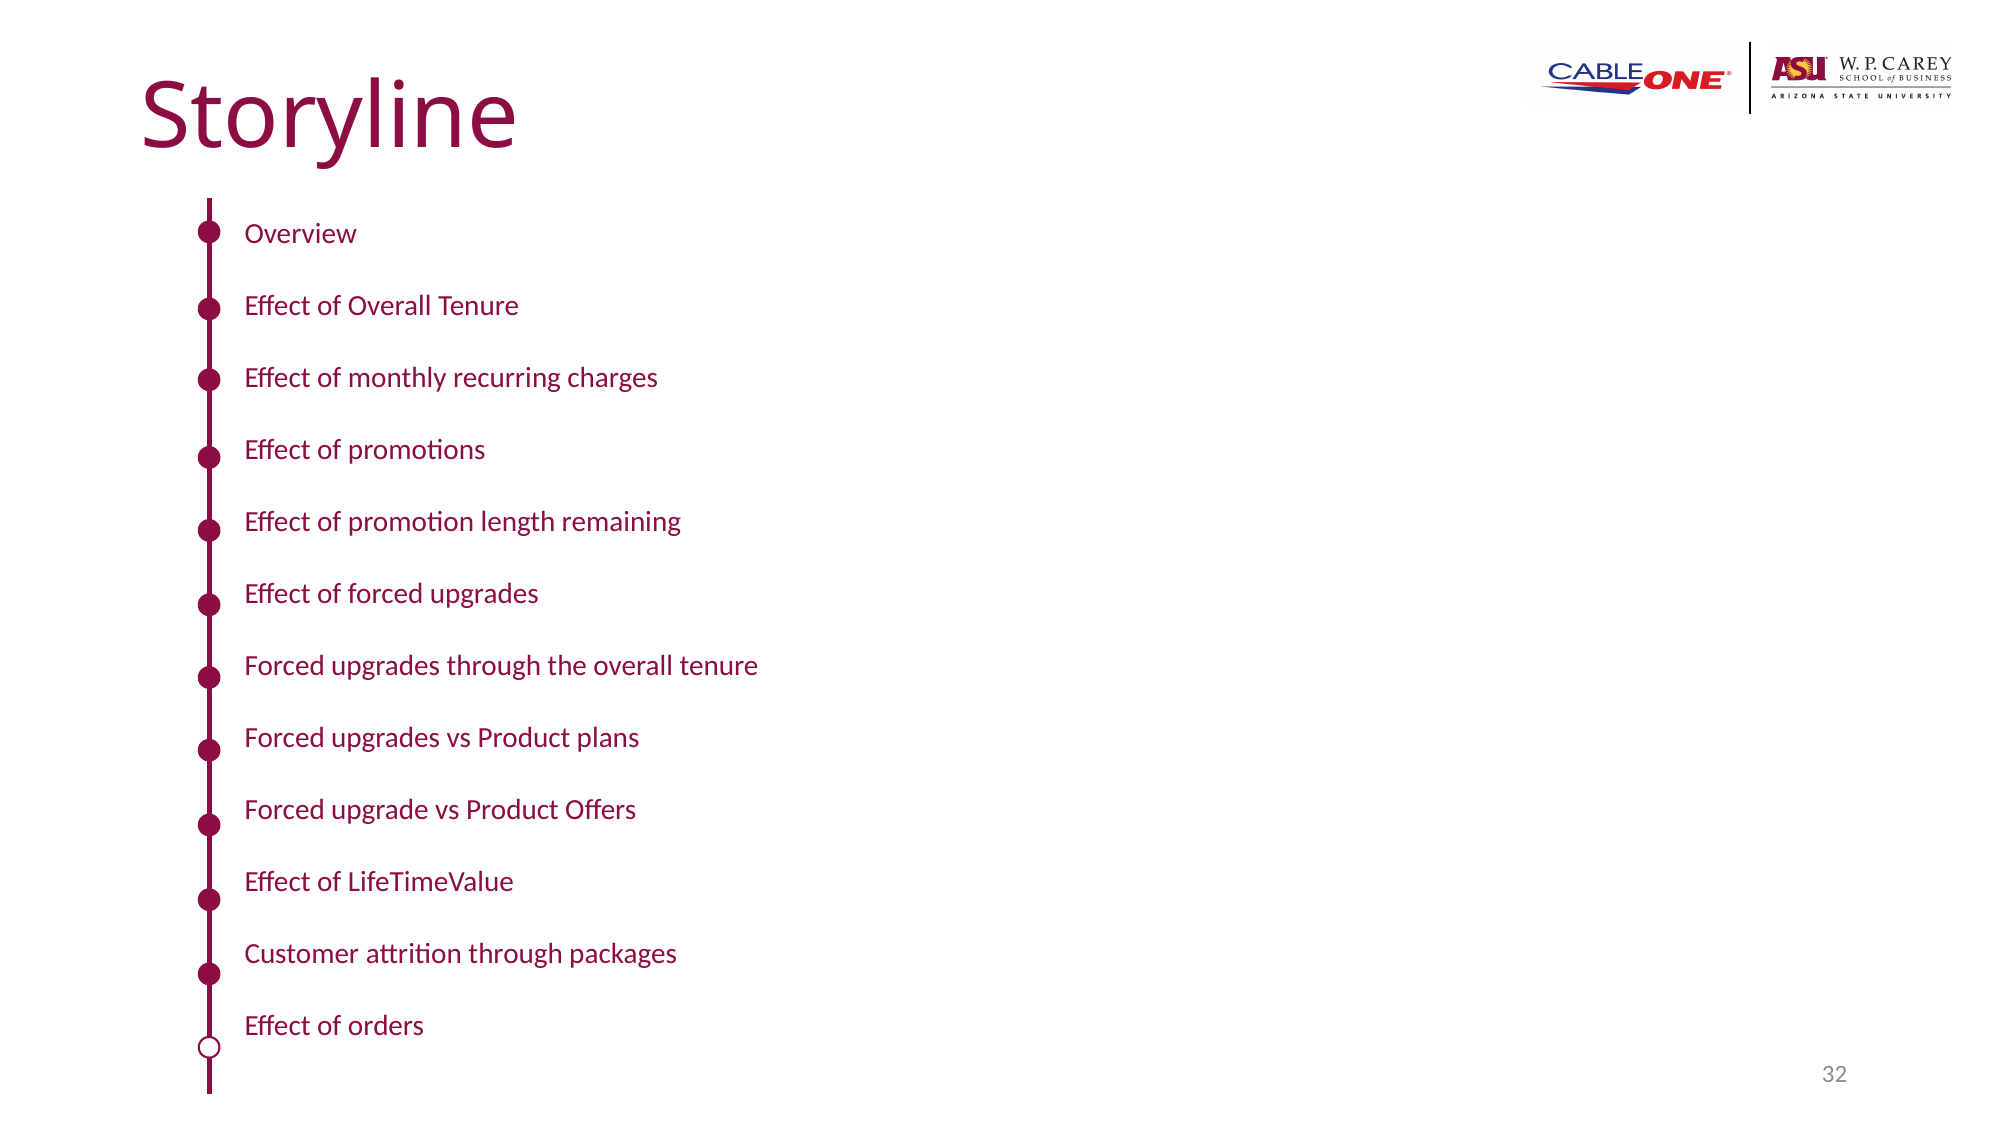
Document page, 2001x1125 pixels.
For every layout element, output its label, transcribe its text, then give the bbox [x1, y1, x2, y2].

title Storyline [125, 51, 1851, 186]
slide_number 32 [1412, 1042, 1863, 1103]
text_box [198, 198, 220, 1094]
text_box Overview Effect of Overall Tenure Effect of monthly recurring charges Effect of promotions Effect of promotion length remaining Effect of forced upgrades Forced upgrades through the overall tenure Forced upgrades vs Product plans Forced upgrade vs Product Offers Effect of LifeTimeValue Customer attrition through packages Effect of orders [229, 206, 1705, 1125]
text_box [1522, 41, 1952, 114]
